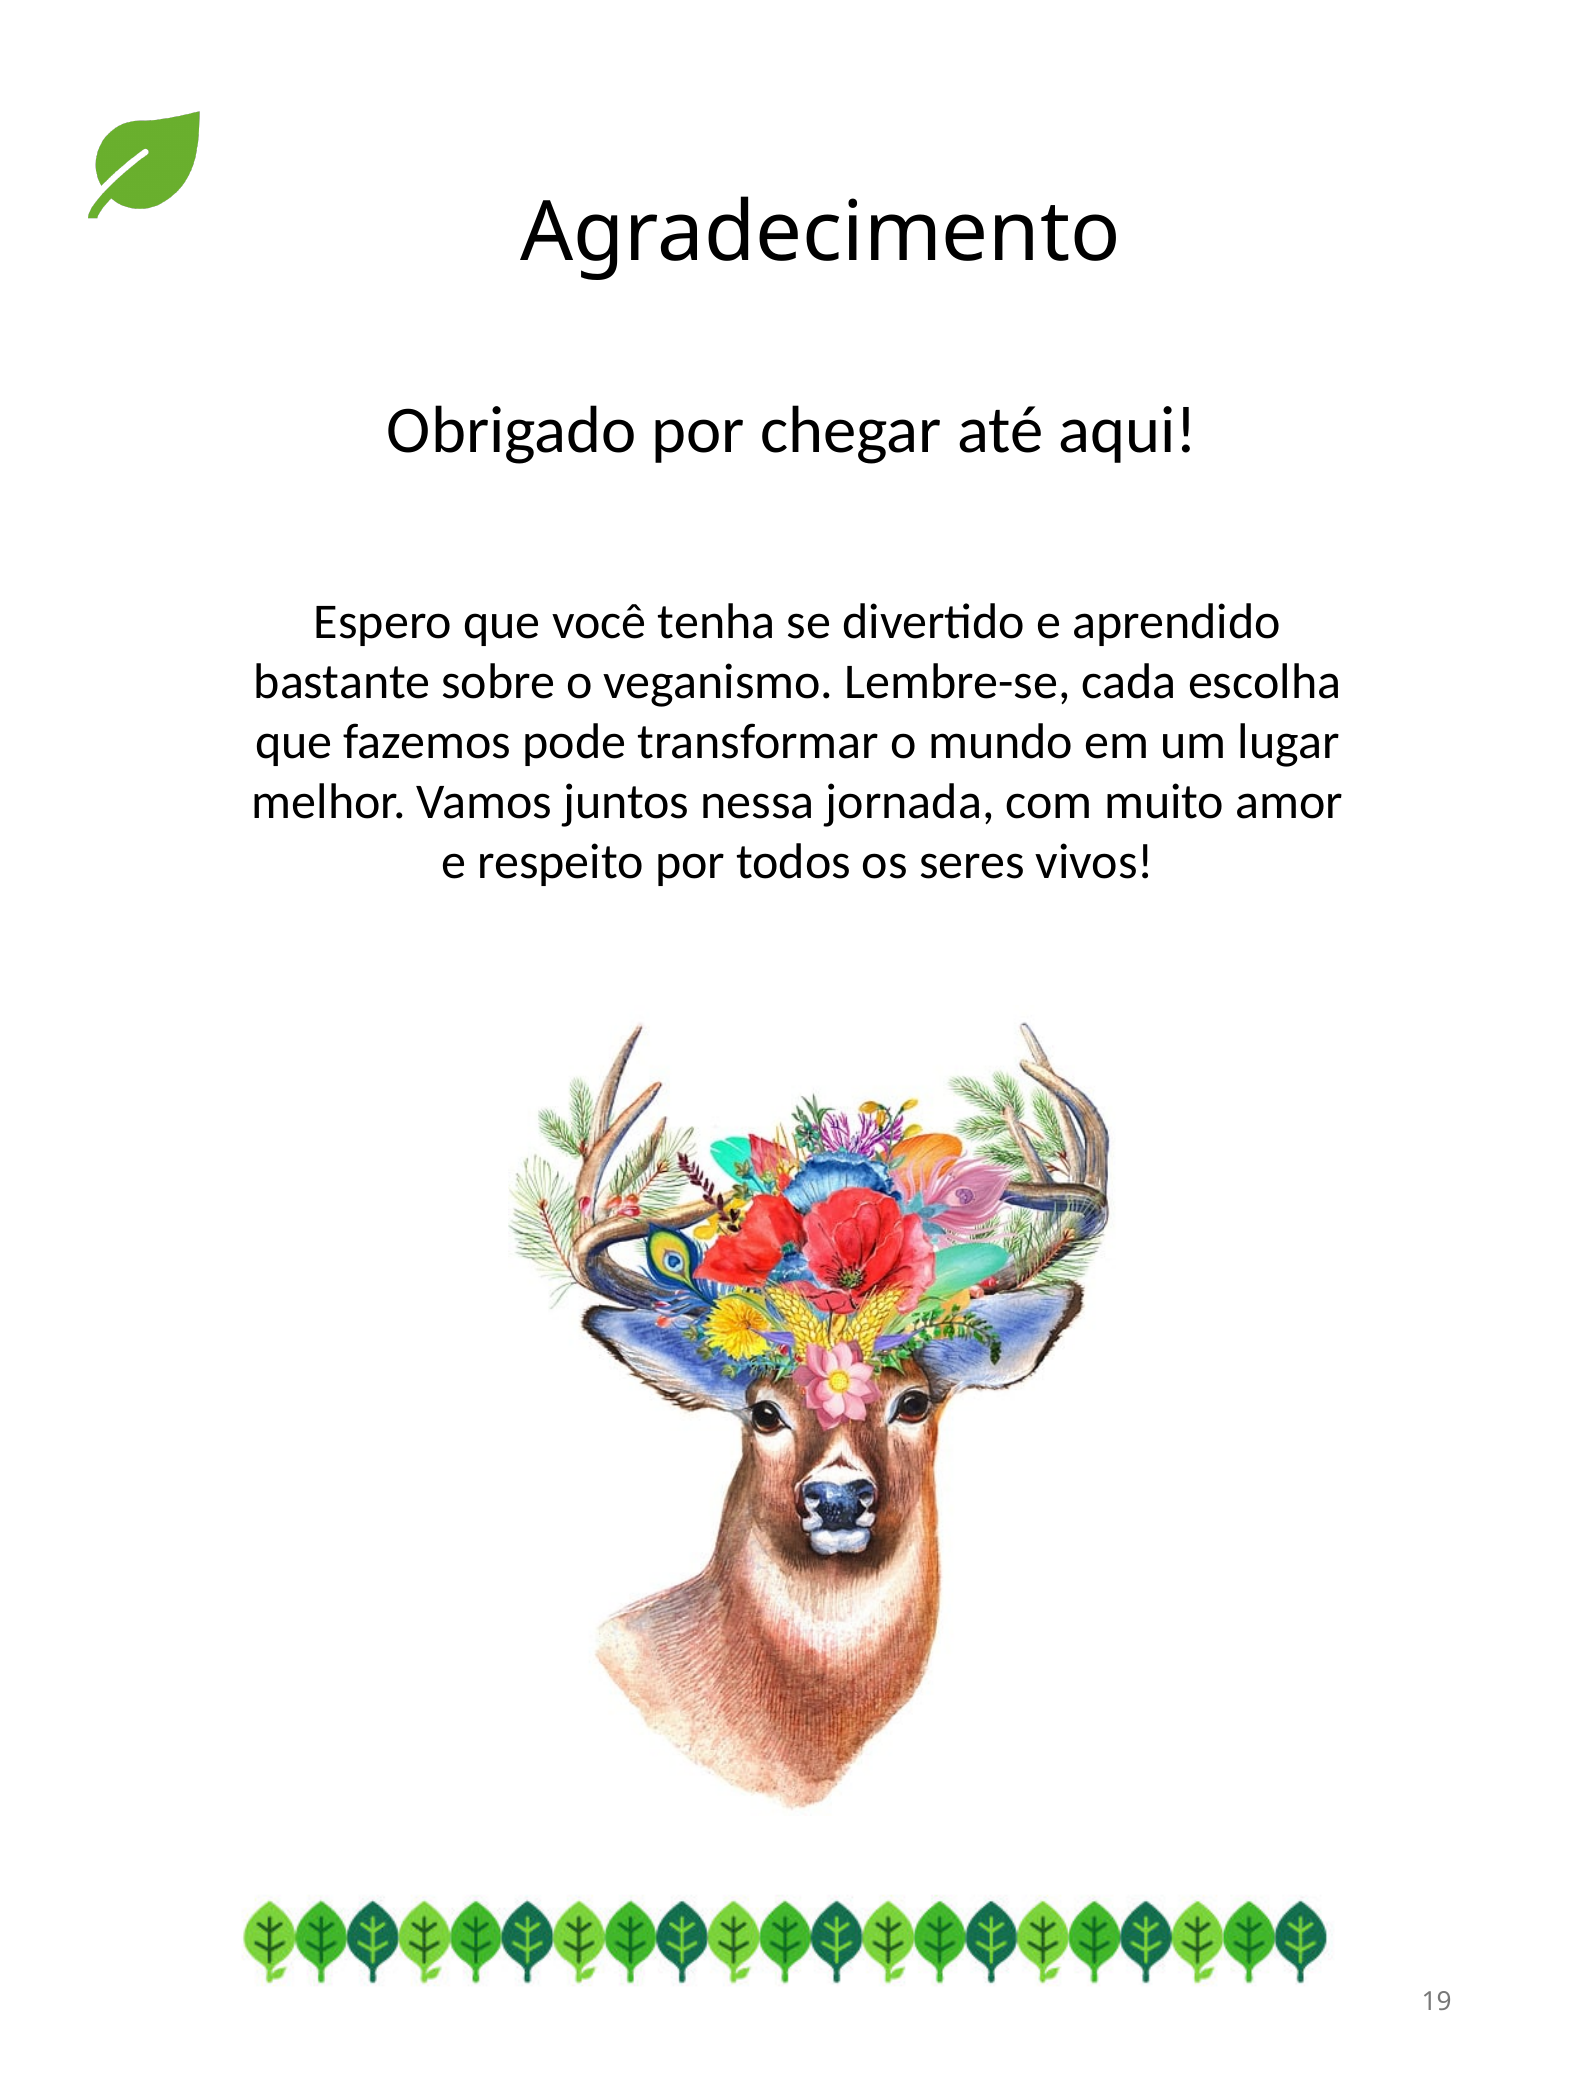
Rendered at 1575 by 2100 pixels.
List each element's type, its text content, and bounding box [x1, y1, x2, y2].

text_box Espero que você tenha se divertido e aprendido bastante sobre o veganismo. Lembre-se, cada escolha que fazemos pode transformar o mundo em um lugar melhor. Vamos juntos nessa jornada, com muito amor e respeito por todos os seres vivos! [221, 581, 1375, 896]
slide_number 19 [1112, 1946, 1467, 2059]
picture [507, 1005, 1138, 1817]
text_box Agradecimento [218, 169, 1423, 285]
text_box Obrigado por chegar até aqui! [221, 378, 1379, 474]
picture [68, 88, 220, 240]
picture [214, 1869, 1361, 2021]
